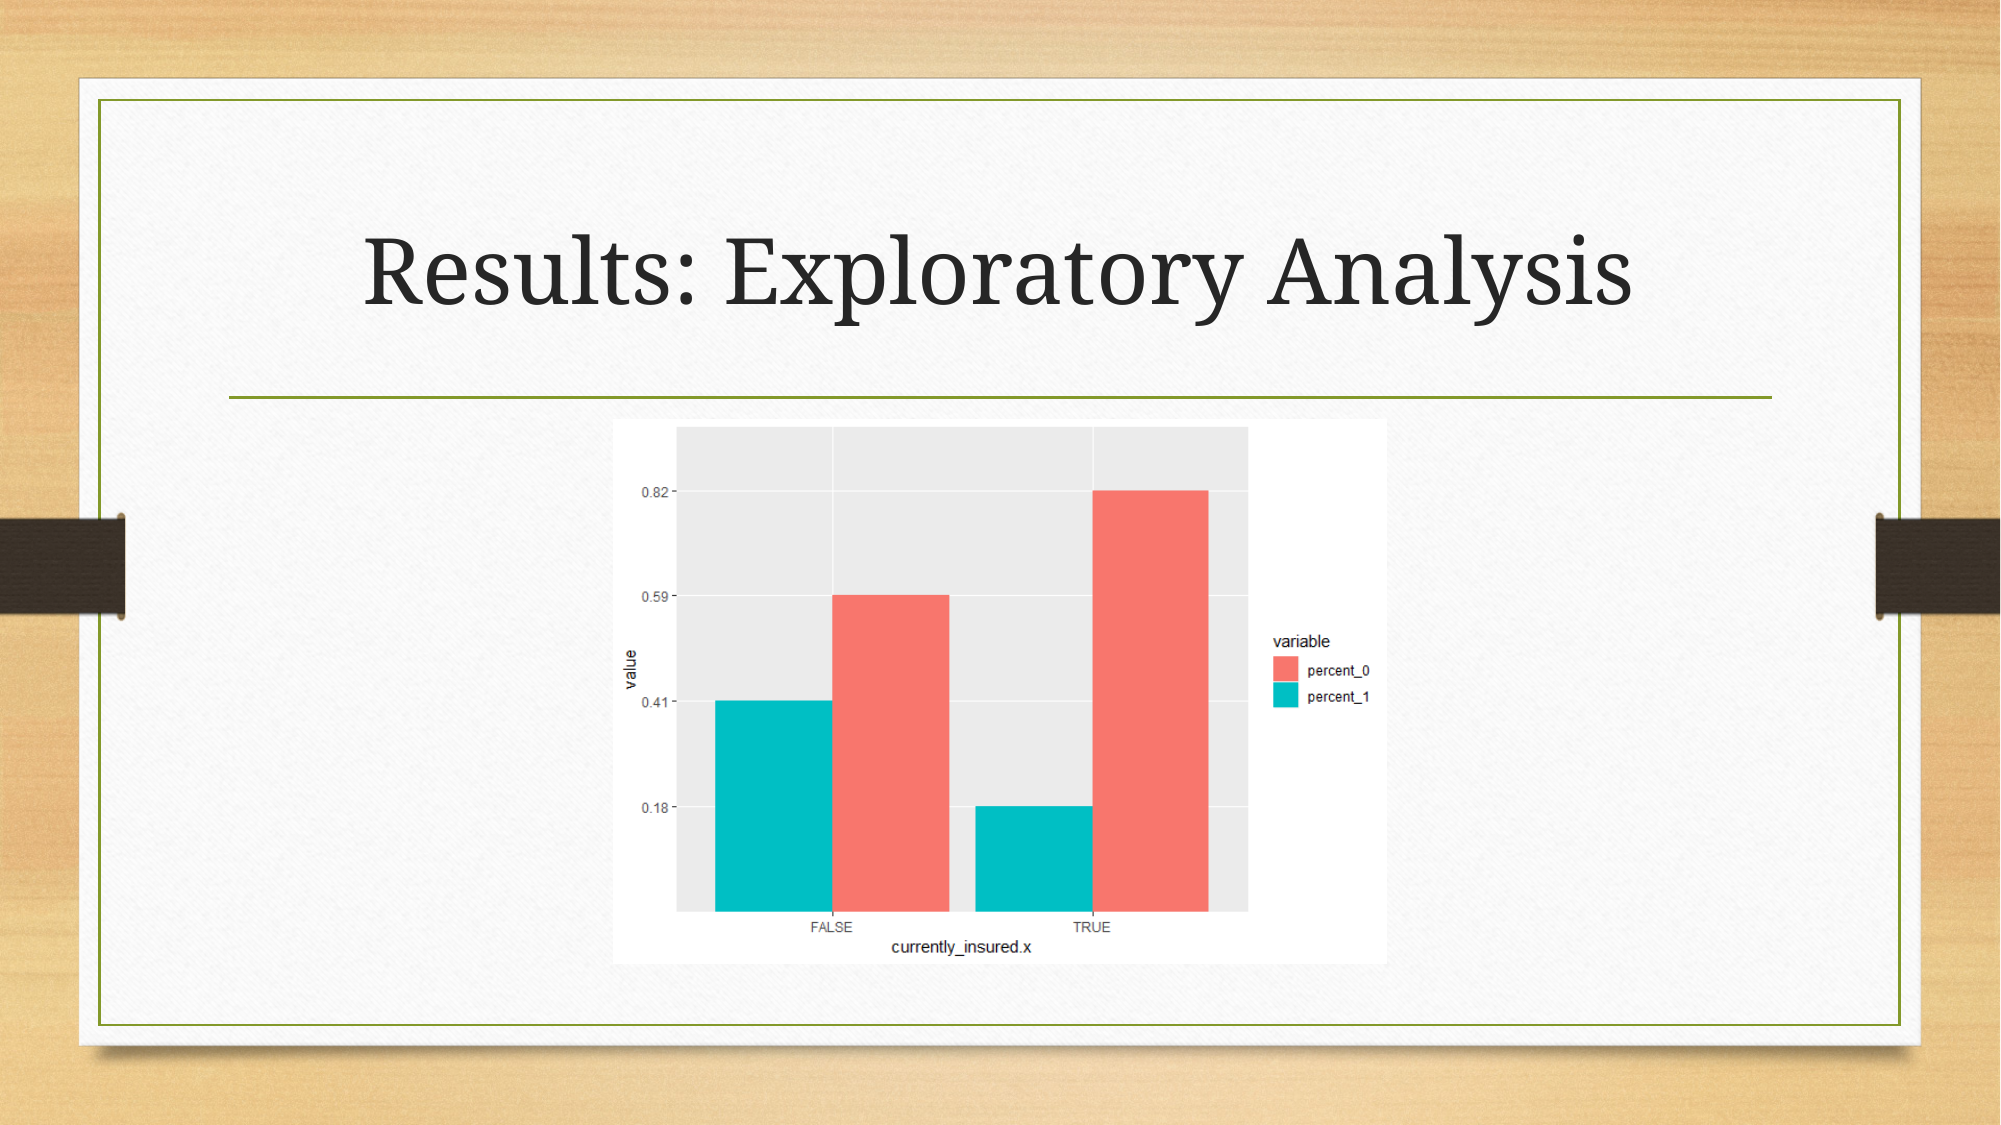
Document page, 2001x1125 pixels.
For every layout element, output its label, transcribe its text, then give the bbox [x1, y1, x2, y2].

title Results: Exploratory Analysis [212, 161, 1788, 375]
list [613, 419, 1387, 964]
picture [0, 0, 2001, 1125]
